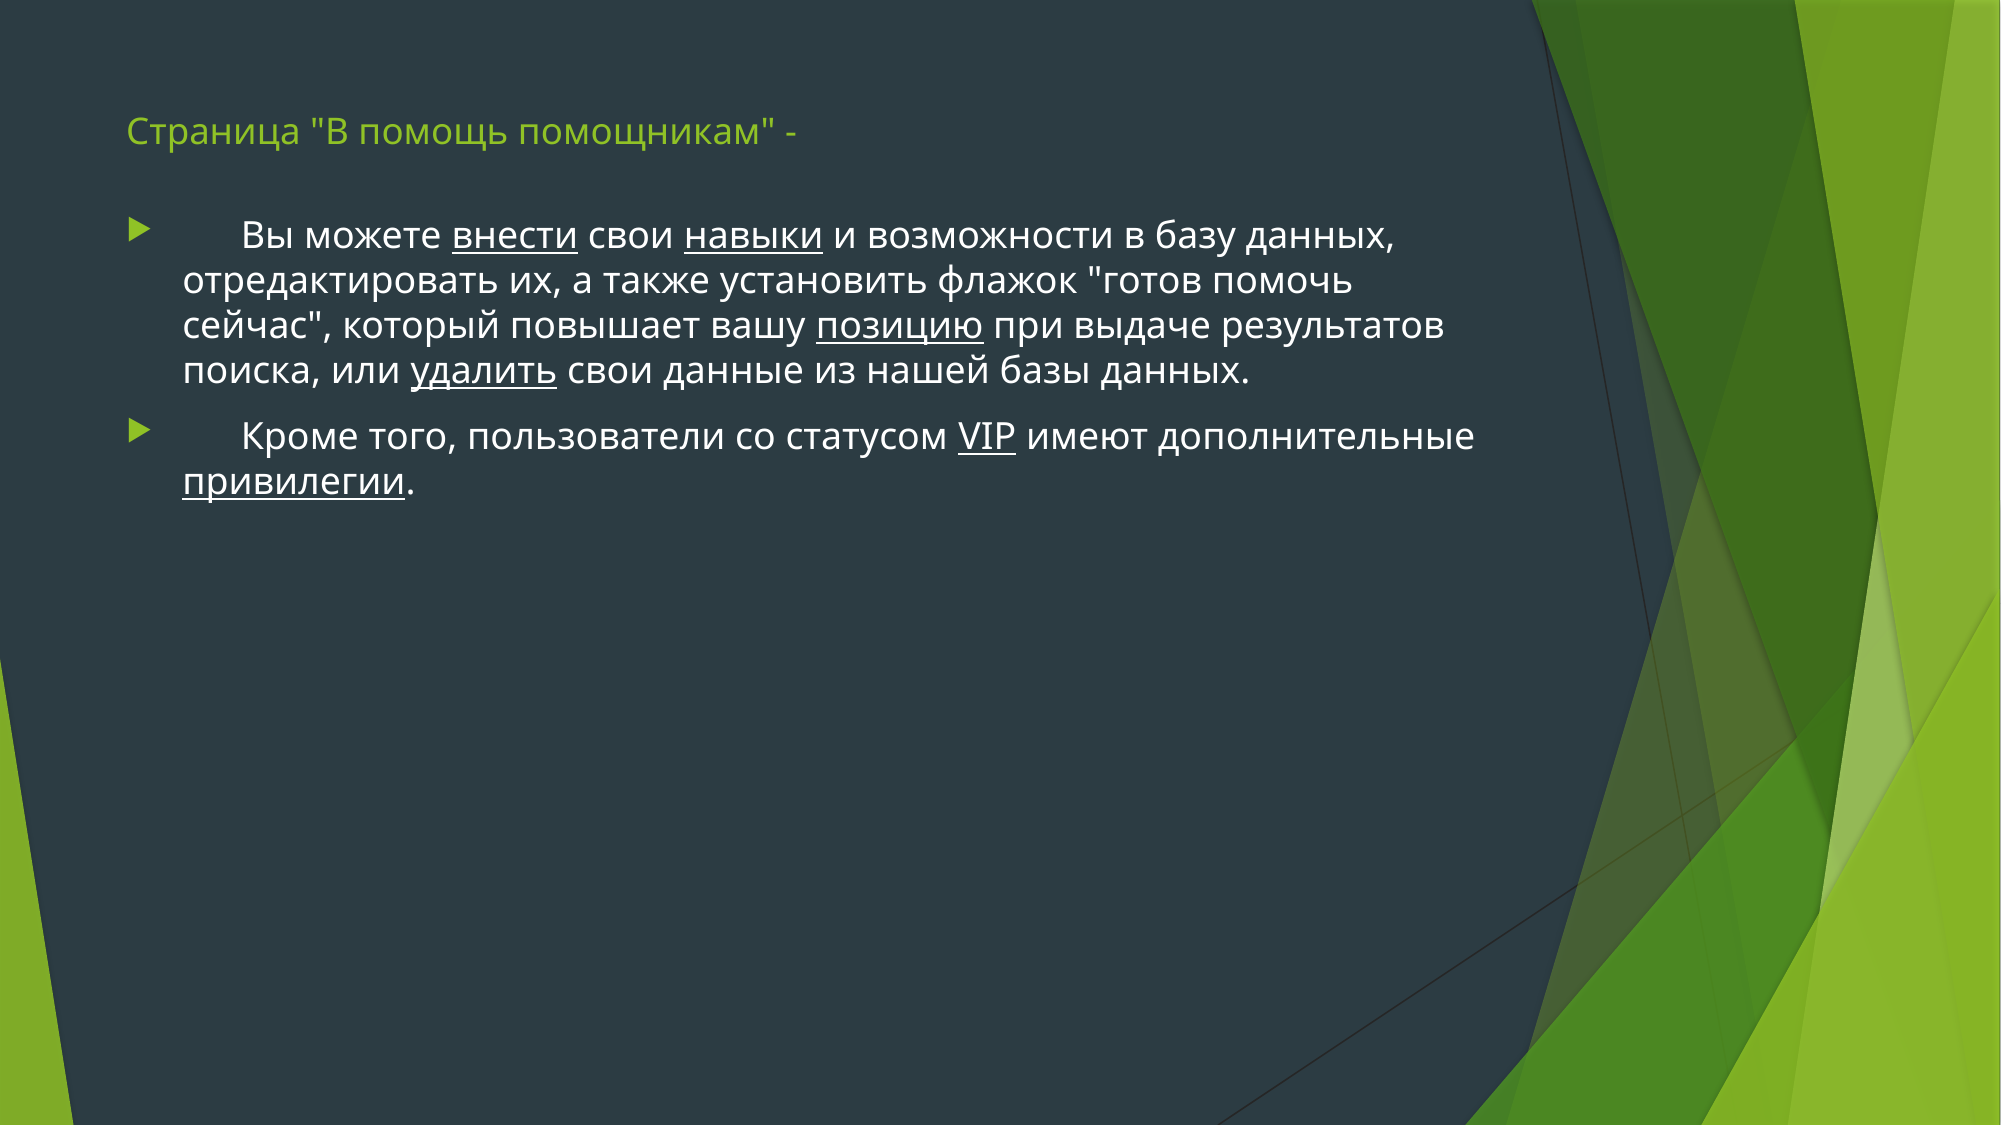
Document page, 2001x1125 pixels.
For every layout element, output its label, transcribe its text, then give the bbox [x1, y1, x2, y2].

list Вы можете внести свои навыки и возможности в базу данных, отредактировать их, а также установить флажок "готов помочь сейчас", который повышает вашу позицию при выдаче результатов поиска, или удалить свои данные из нашей базы данных. Кроме того, пользователи со статусом VIP имеют дополнительные привилегии. [111, 203, 1522, 512]
title Страница "В помощь помощникам" - [111, 99, 1522, 203]
